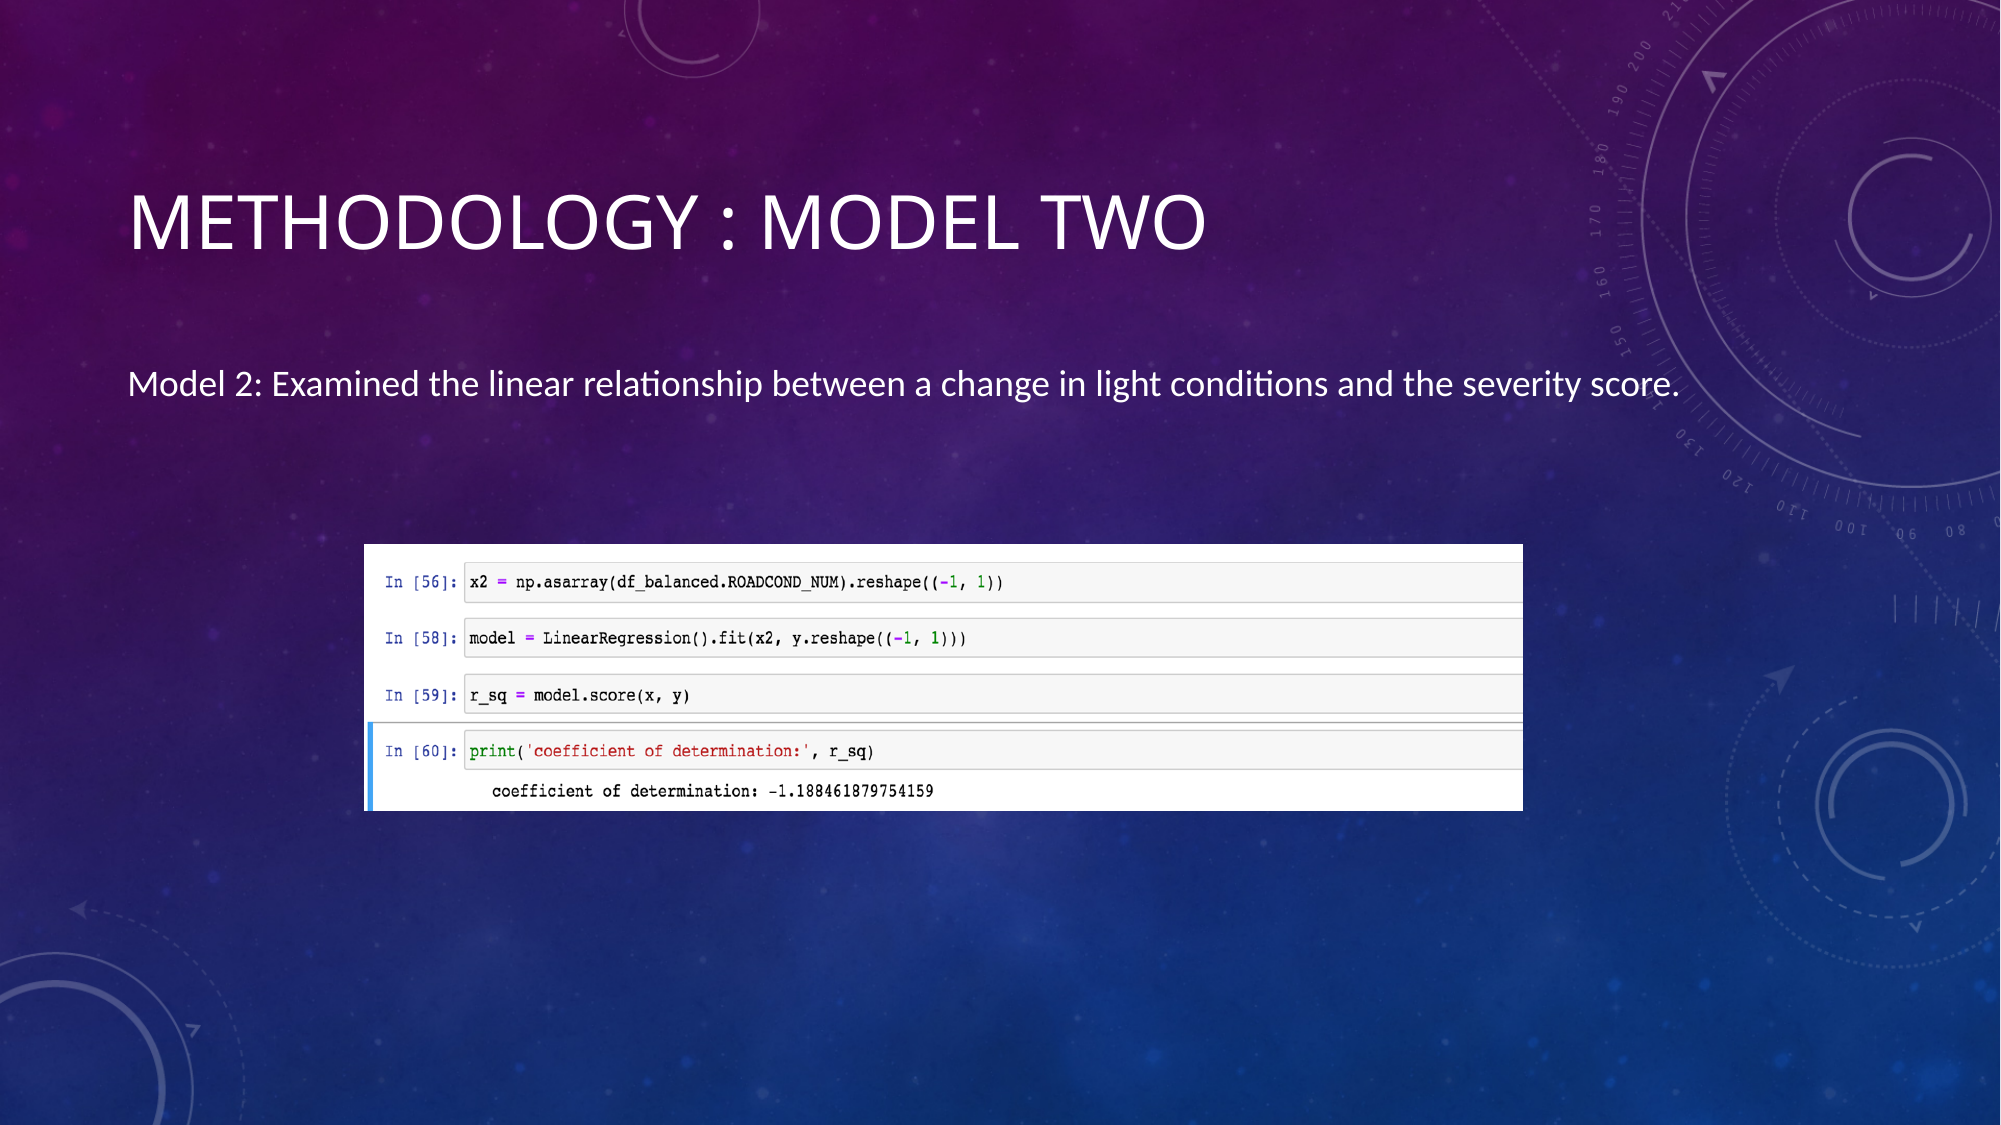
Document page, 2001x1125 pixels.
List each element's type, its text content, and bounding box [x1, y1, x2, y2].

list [364, 544, 1523, 811]
picture [0, 0, 2001, 1125]
title Methodology : Model Two [112, 99, 1775, 306]
text_box Model 2: Examined the linear relationship between a change in light conditions and the severity score. [112, 306, 1819, 411]
